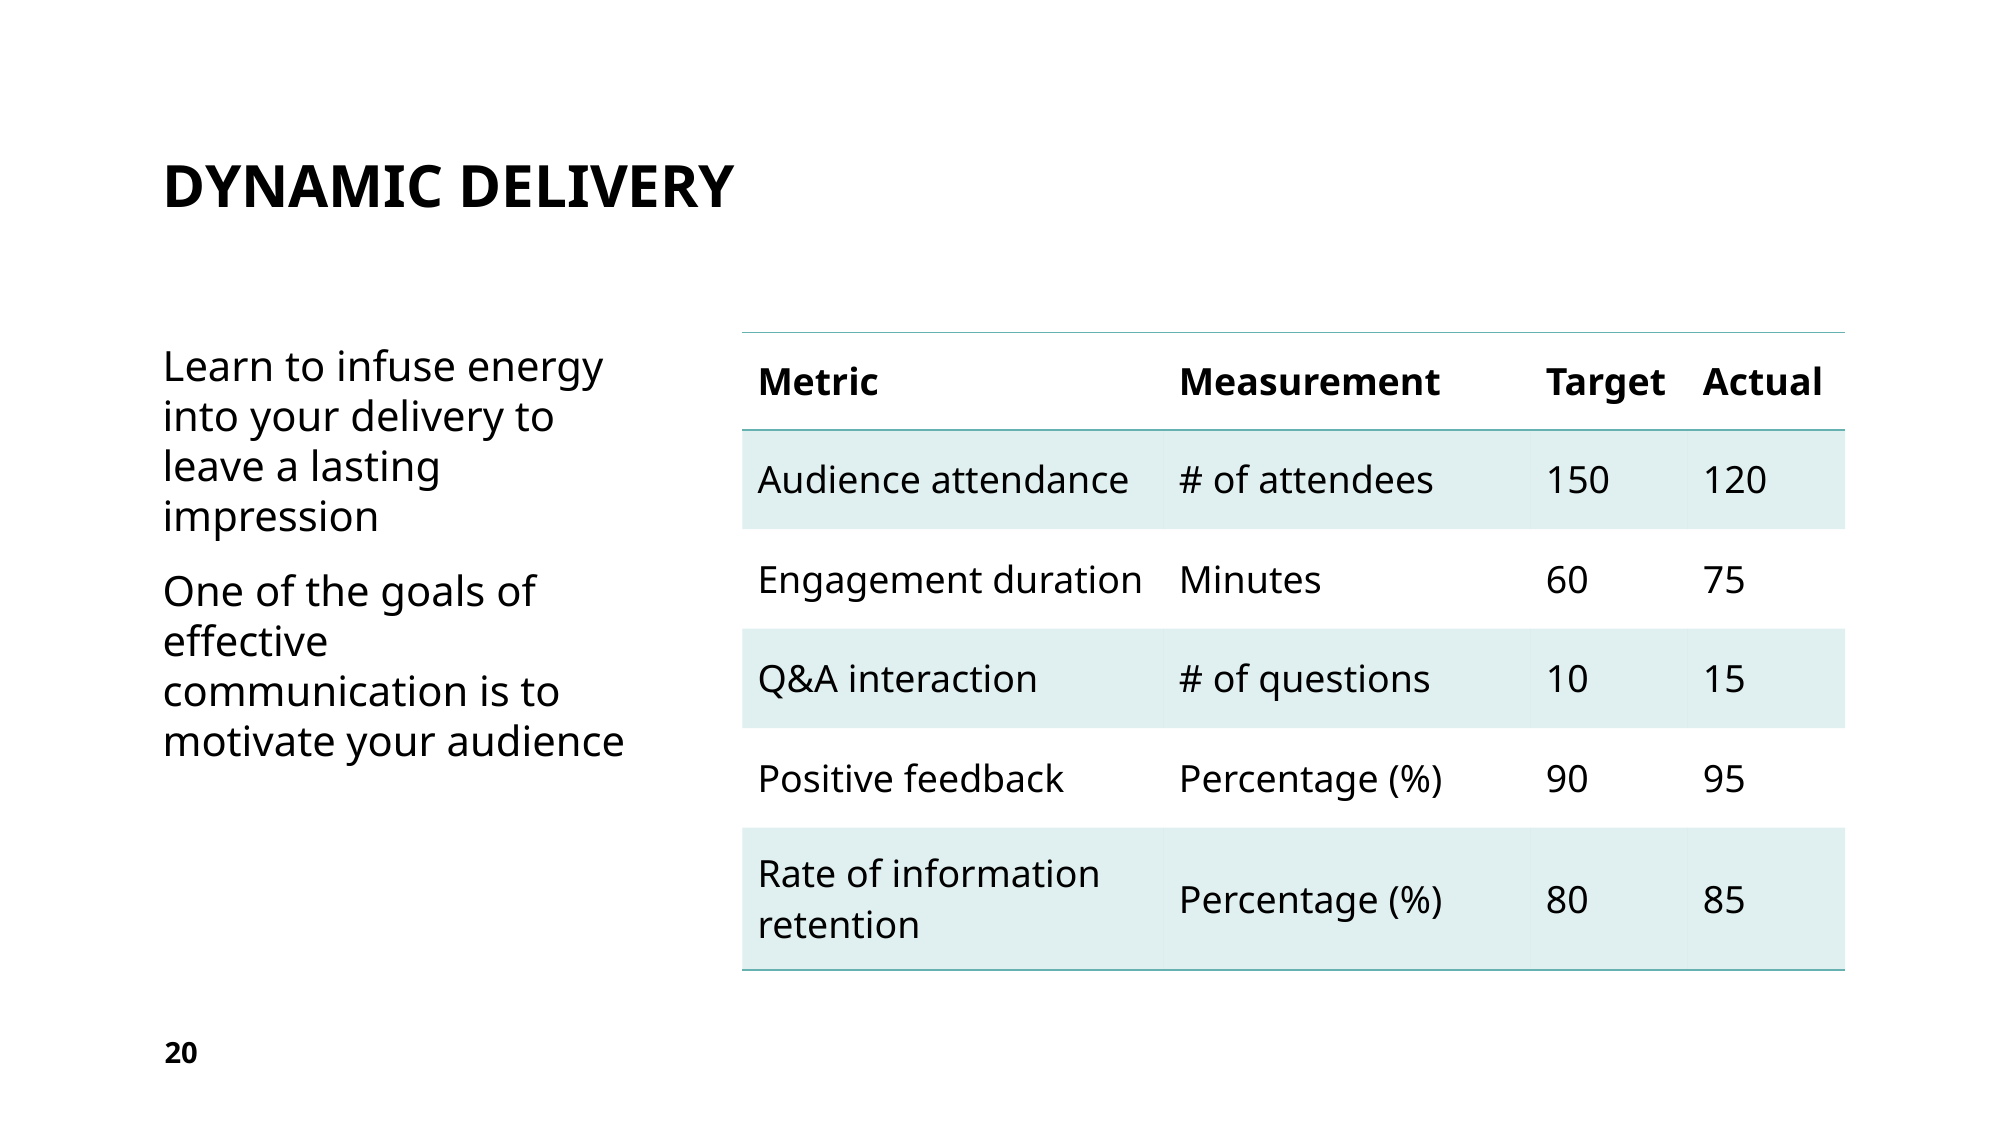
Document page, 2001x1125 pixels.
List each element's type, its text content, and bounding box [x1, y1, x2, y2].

table_cell Audience attendance [742, 431, 1164, 529]
table_cell Percentage (%) [1164, 828, 1531, 969]
table_cell Minutes [1164, 529, 1531, 629]
table_header Metric [742, 333, 1164, 429]
table_cell Engagement duration [742, 529, 1164, 629]
table_cell Rate of information retention [742, 828, 1164, 969]
table_cell Positive feedback [742, 728, 1164, 828]
list Learn to infuse energy into your delivery to leave a lasting impression One of the goals of effective communication is to motivate your audience [147, 332, 643, 973]
table_cell # of questions [1164, 629, 1531, 728]
table_cell # of attendees [1164, 431, 1531, 529]
table_cell 150 [1531, 431, 1688, 529]
table_cell 120 [1688, 431, 1845, 529]
table_cell 10 [1531, 629, 1688, 728]
table_header Target [1531, 333, 1688, 429]
table_cell 15 [1688, 629, 1845, 728]
table_header Actual [1688, 333, 1845, 429]
table_cell 95 [1688, 728, 1845, 828]
table_header Measurement [1164, 333, 1531, 429]
table_cell Q&A interaction [742, 629, 1164, 728]
table_cell 90 [1531, 728, 1688, 828]
slide_number 20 [149, 1024, 345, 1085]
table_cell 60 [1531, 529, 1688, 629]
table_cell Percentage (%) [1164, 728, 1531, 828]
table_cell 75 [1688, 529, 1845, 629]
table_cell 85 [1688, 828, 1845, 969]
table_cell 80 [1531, 828, 1688, 969]
title Dynamic delivery [147, 22, 1160, 228]
